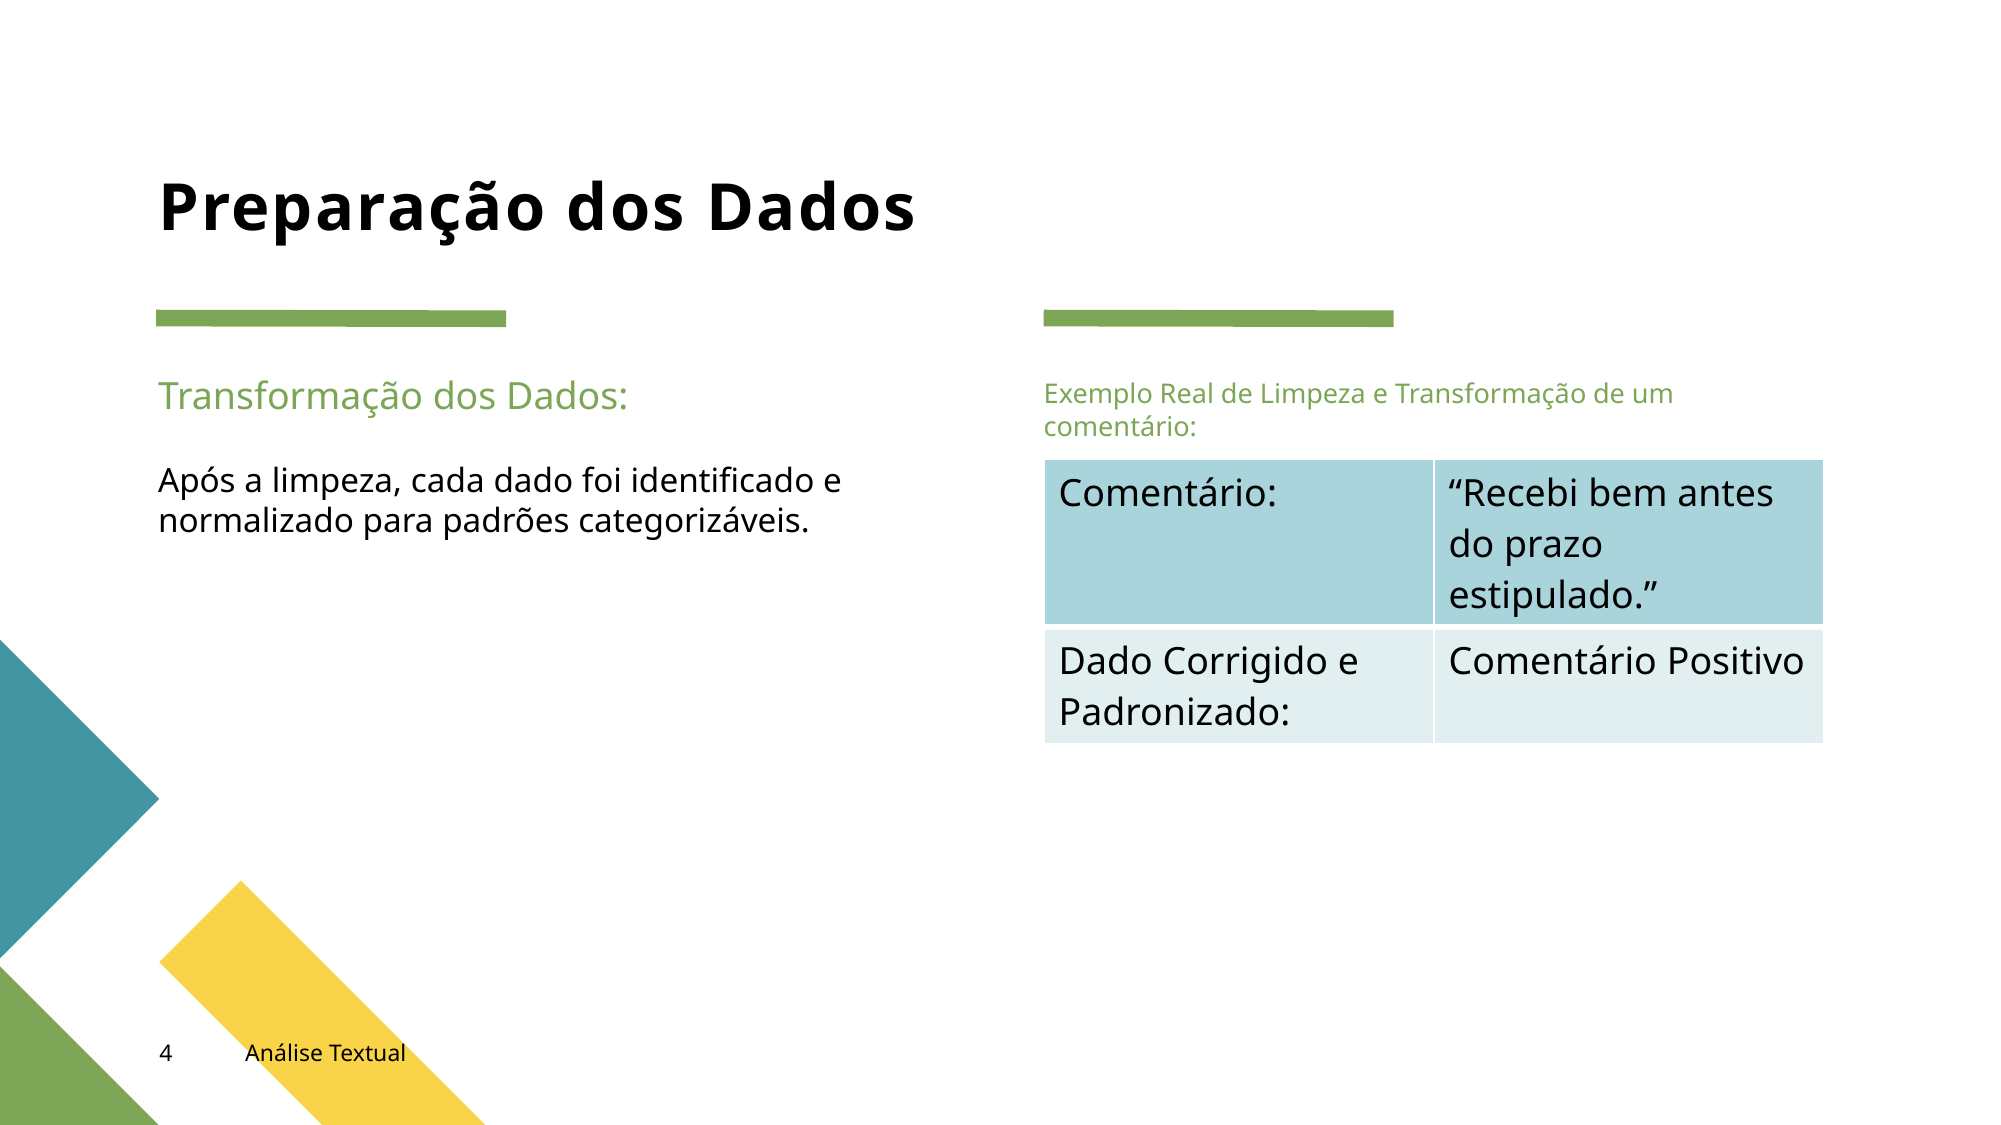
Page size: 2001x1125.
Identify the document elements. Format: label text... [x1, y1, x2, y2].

slide_number 4 [159, 1038, 246, 1080]
list Transformação dos Dados: [158, 377, 950, 444]
table_cell Dado Corrigido e Padronizado: [1045, 630, 1433, 743]
list Exemplo Real de Limpeza e Transformação de um comentário: [1043, 377, 1826, 444]
footer Análise Textual [246, 1038, 491, 1080]
table_header “Recebi bem antes do prazo estipulado.” [1435, 460, 1823, 624]
table_cell Comentário Positivo [1435, 630, 1823, 743]
list Após a limpeza, cada dado foi identificado e normalizado para padrões categorizáveis. [158, 459, 950, 577]
table_header Comentário: [1045, 460, 1433, 624]
title Preparação dos Dados [158, 144, 969, 245]
